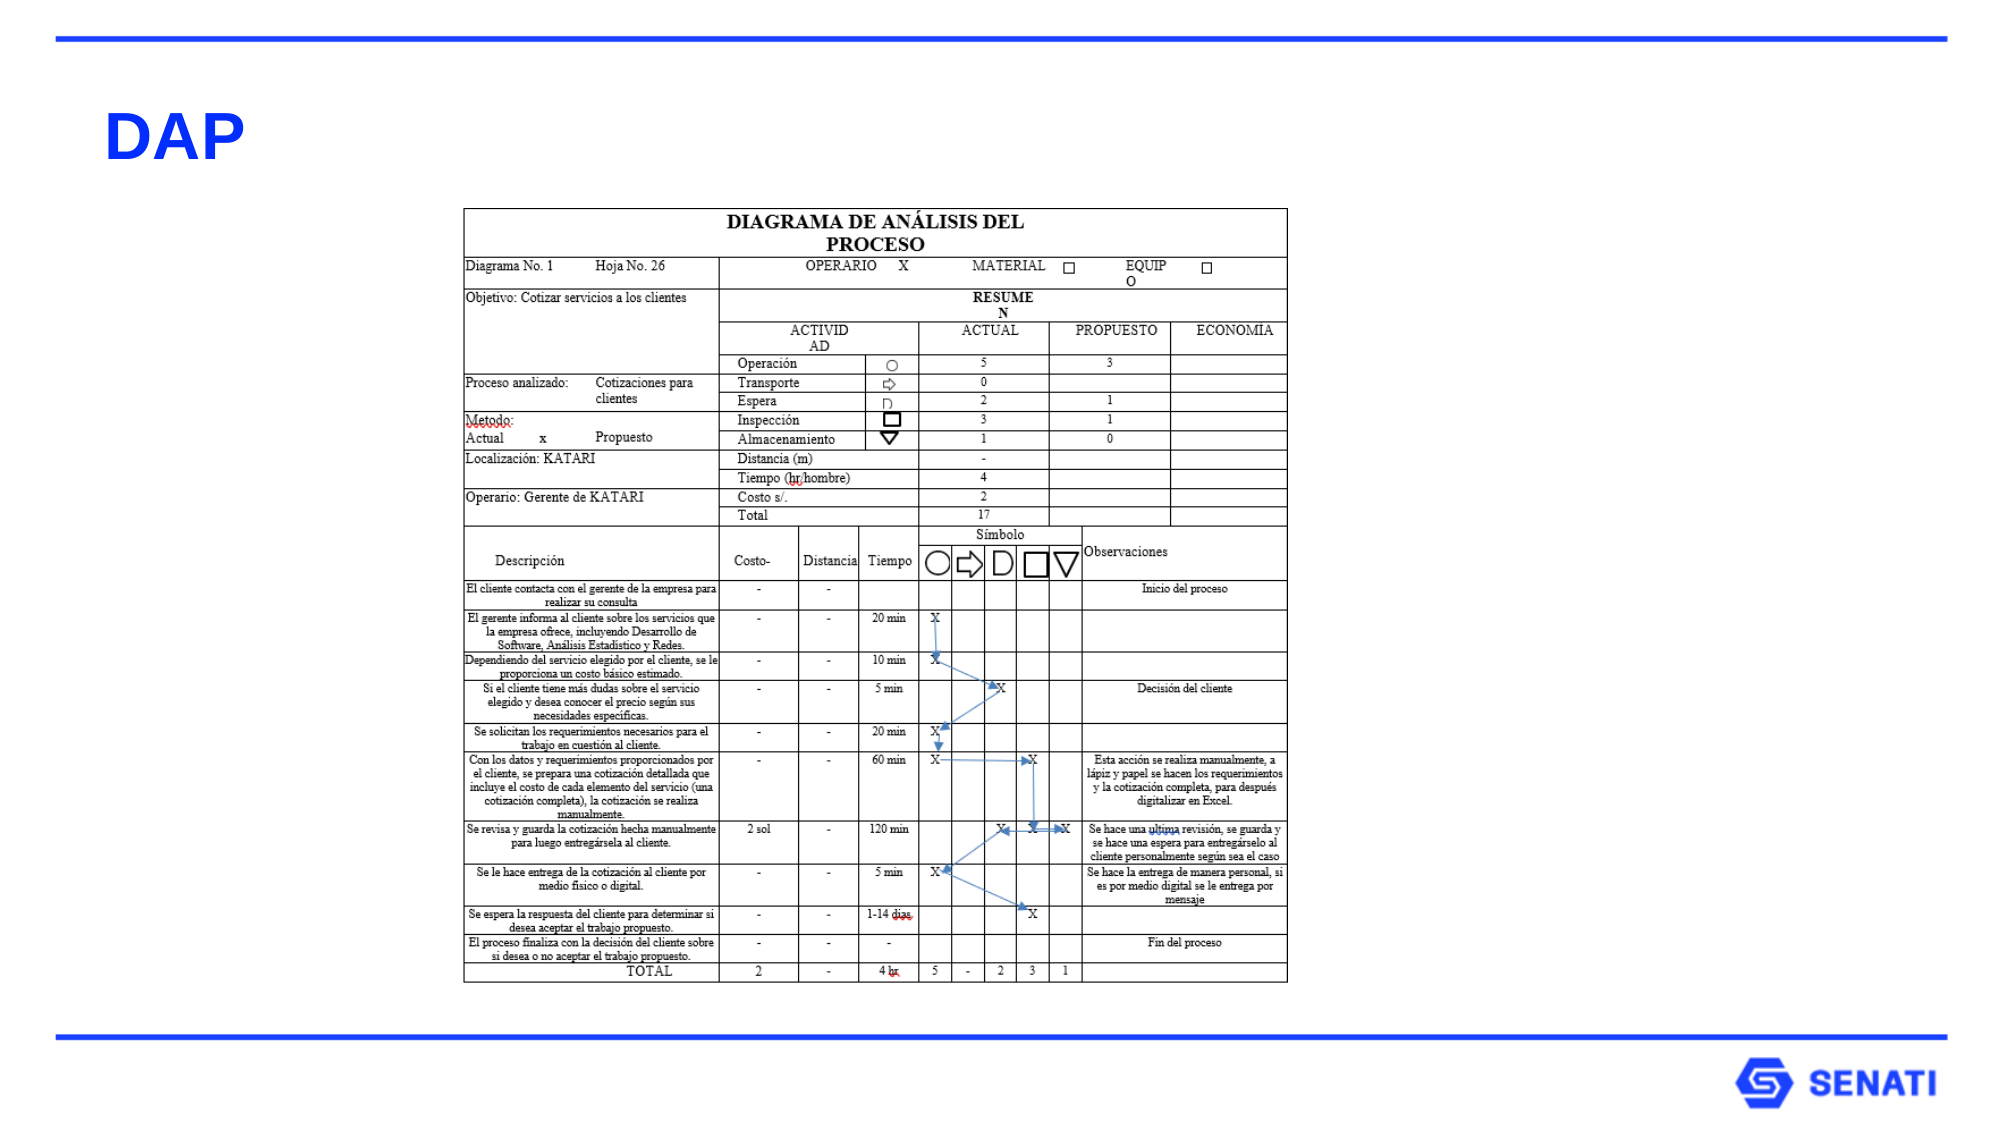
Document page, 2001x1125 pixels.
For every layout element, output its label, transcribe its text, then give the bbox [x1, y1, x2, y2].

picture [459, 208, 1288, 985]
text_box DAP [90, 85, 1929, 181]
